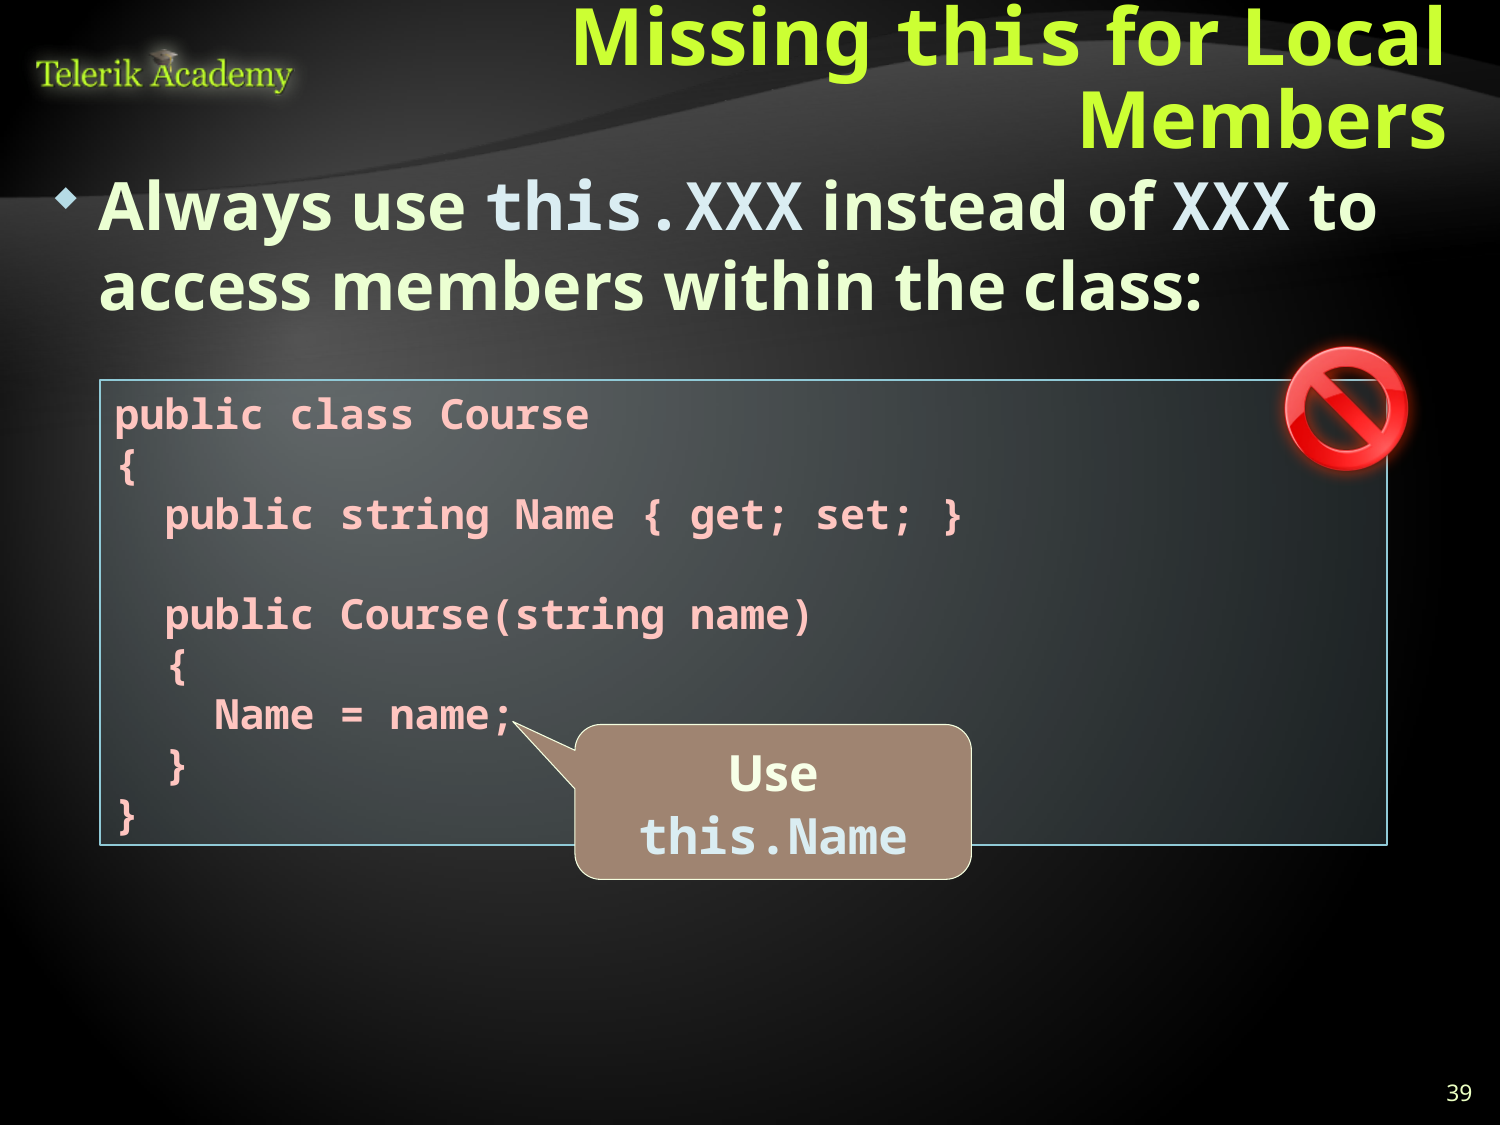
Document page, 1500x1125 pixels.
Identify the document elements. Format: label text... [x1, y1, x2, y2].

title Missing this for Local Members [300, 12, 1463, 150]
list Always use this.XXX instead of XXX to access members within the class: [37, 156, 1463, 338]
text_box public class Course { public string Name { get; set; } public Course(string name) { Name = name; } } [99, 380, 1388, 846]
text_box Use this.Name [512, 721, 972, 880]
slide_number 39 [1412, 1074, 1488, 1113]
picture [0, 0, 1500, 1125]
